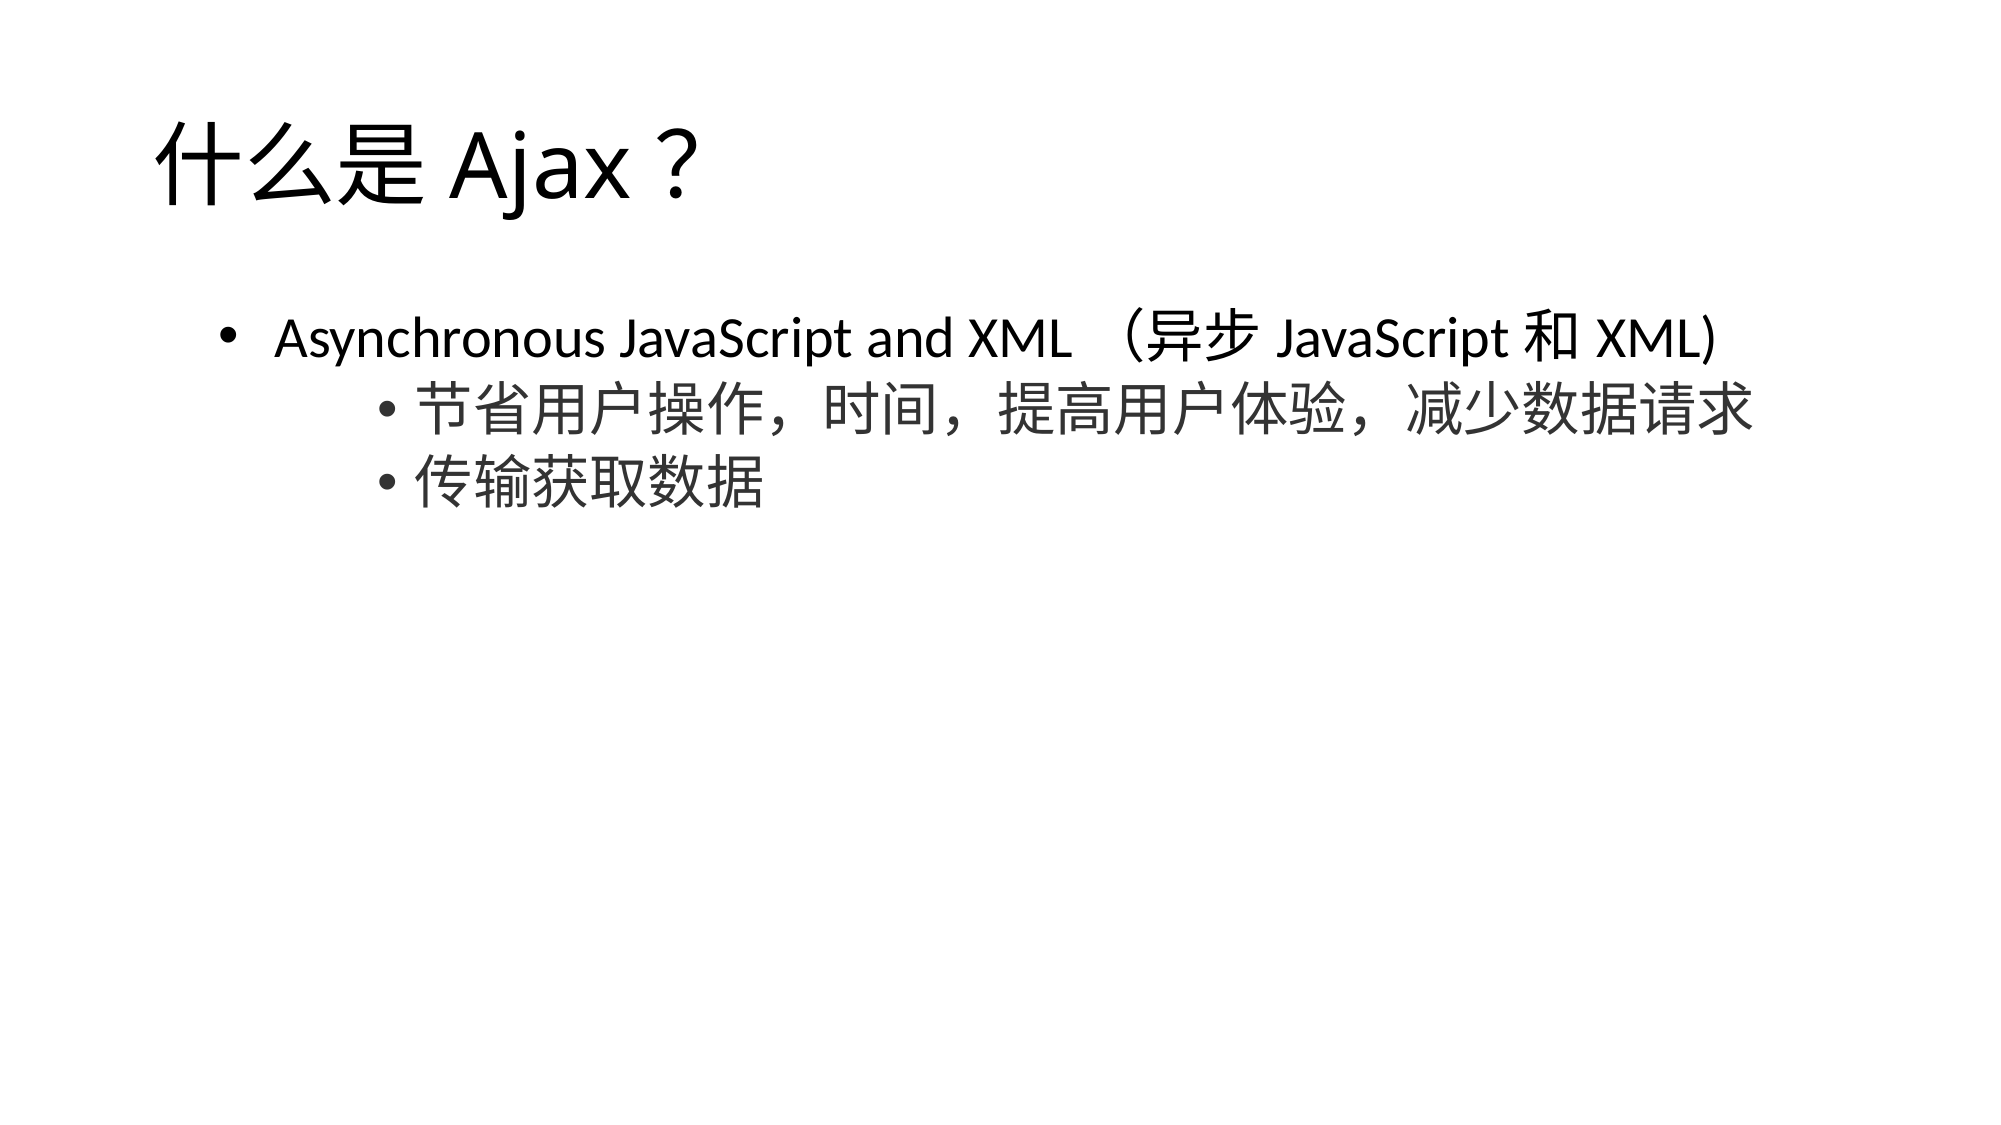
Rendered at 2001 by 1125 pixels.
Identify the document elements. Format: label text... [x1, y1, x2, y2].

title 什么是Ajax？ [137, 59, 1863, 278]
list Asynchronous JavaScript and XML（异步JavaScript和XML) 节省用户操作，时间，提高用户体验，减少数据请求 传输获取数据 [137, 299, 1863, 1014]
